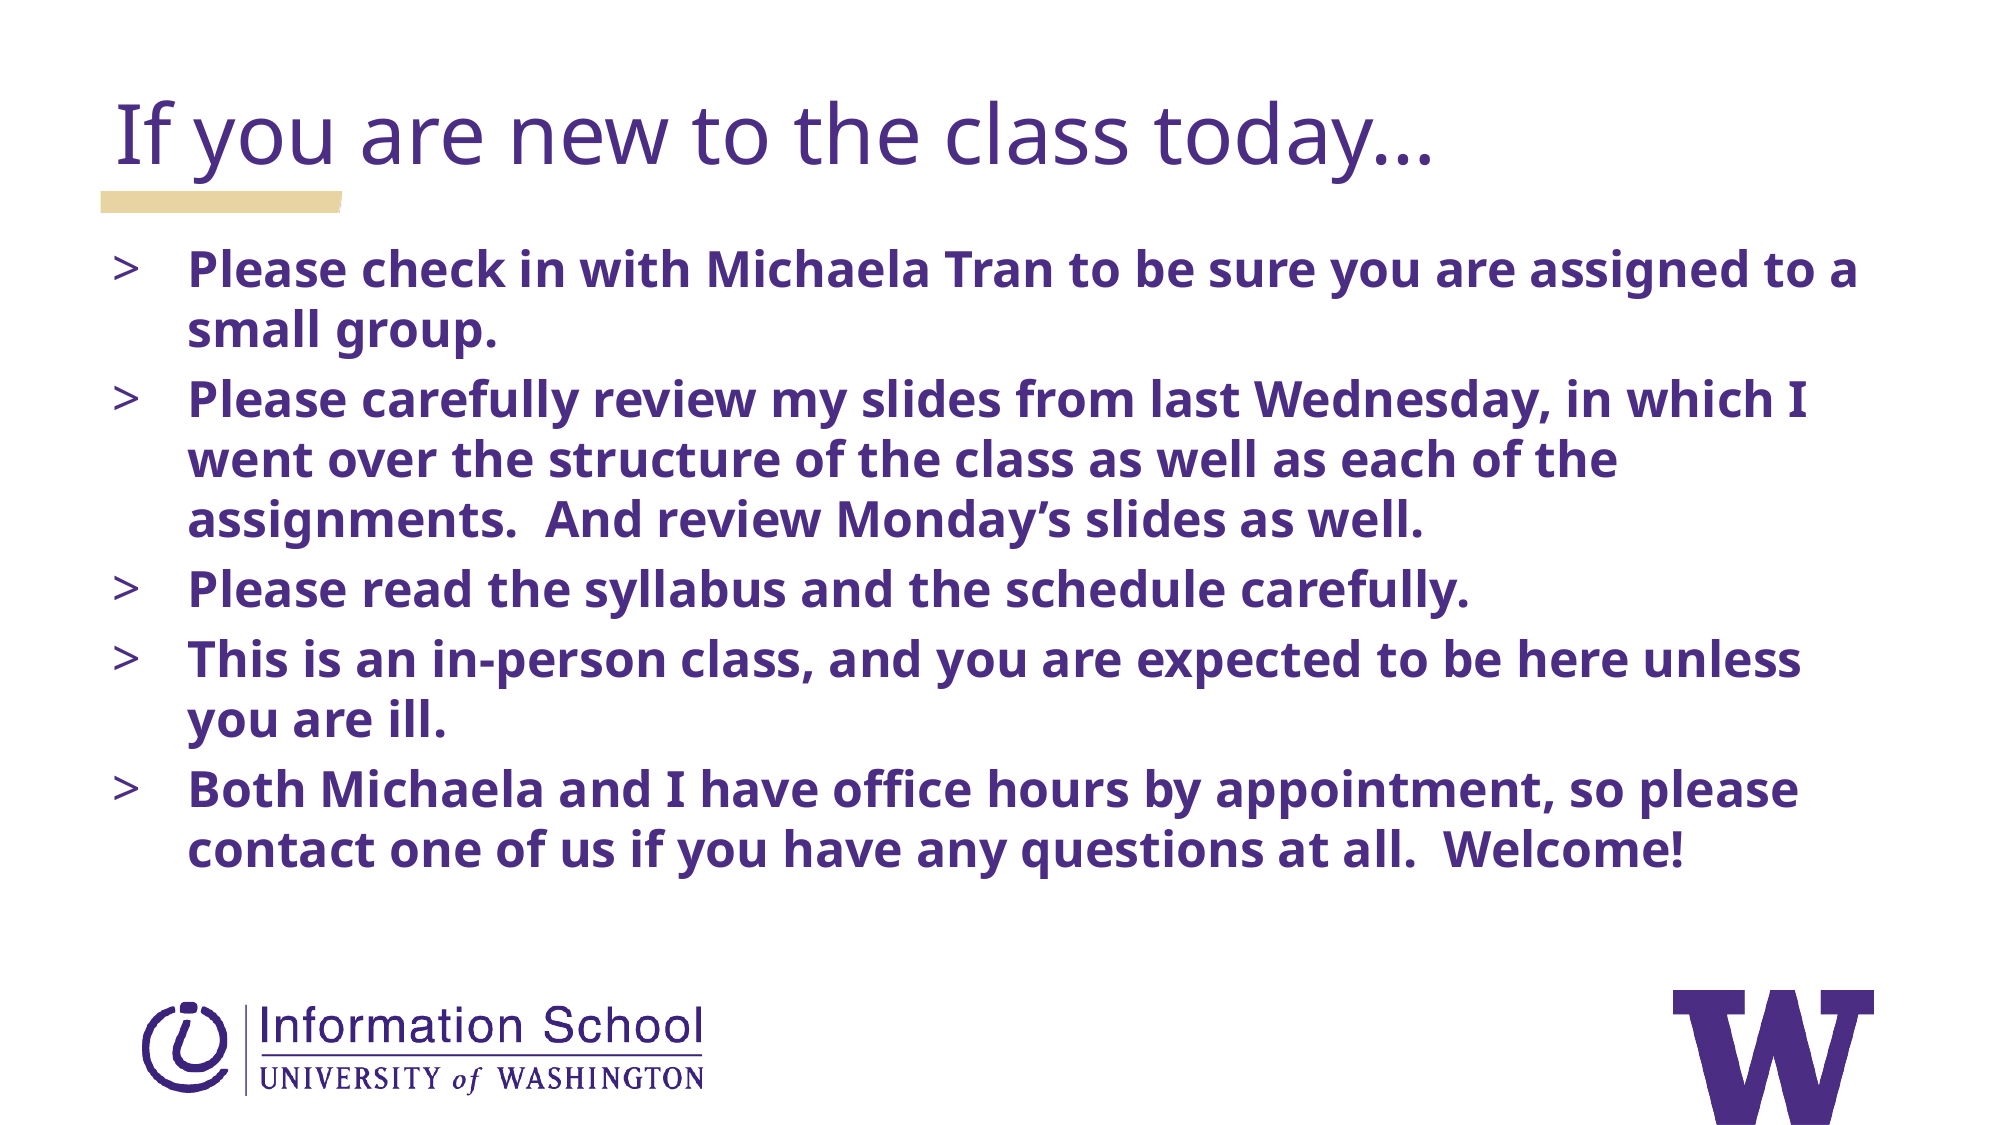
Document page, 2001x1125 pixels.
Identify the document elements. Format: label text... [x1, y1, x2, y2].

list If you are new to the class today… [100, 81, 1891, 190]
picture [1673, 990, 1874, 1125]
list Please check in with Michaela Tran to be sure you are assigned to a small group. Please carefully review my slides from last Wednesday, in which I went over the structure of the class as well as each of the assignments. And review Monday’s slides as well. Please read the syllabus and the schedule carefully. This is an in-person class, and you are expected to be here unless you are ill. Both Michaela and I have office hours by appointment, so please contact one of us if you have any questions at all. Welcome! [97, 230, 1891, 896]
picture [128, 987, 736, 1109]
